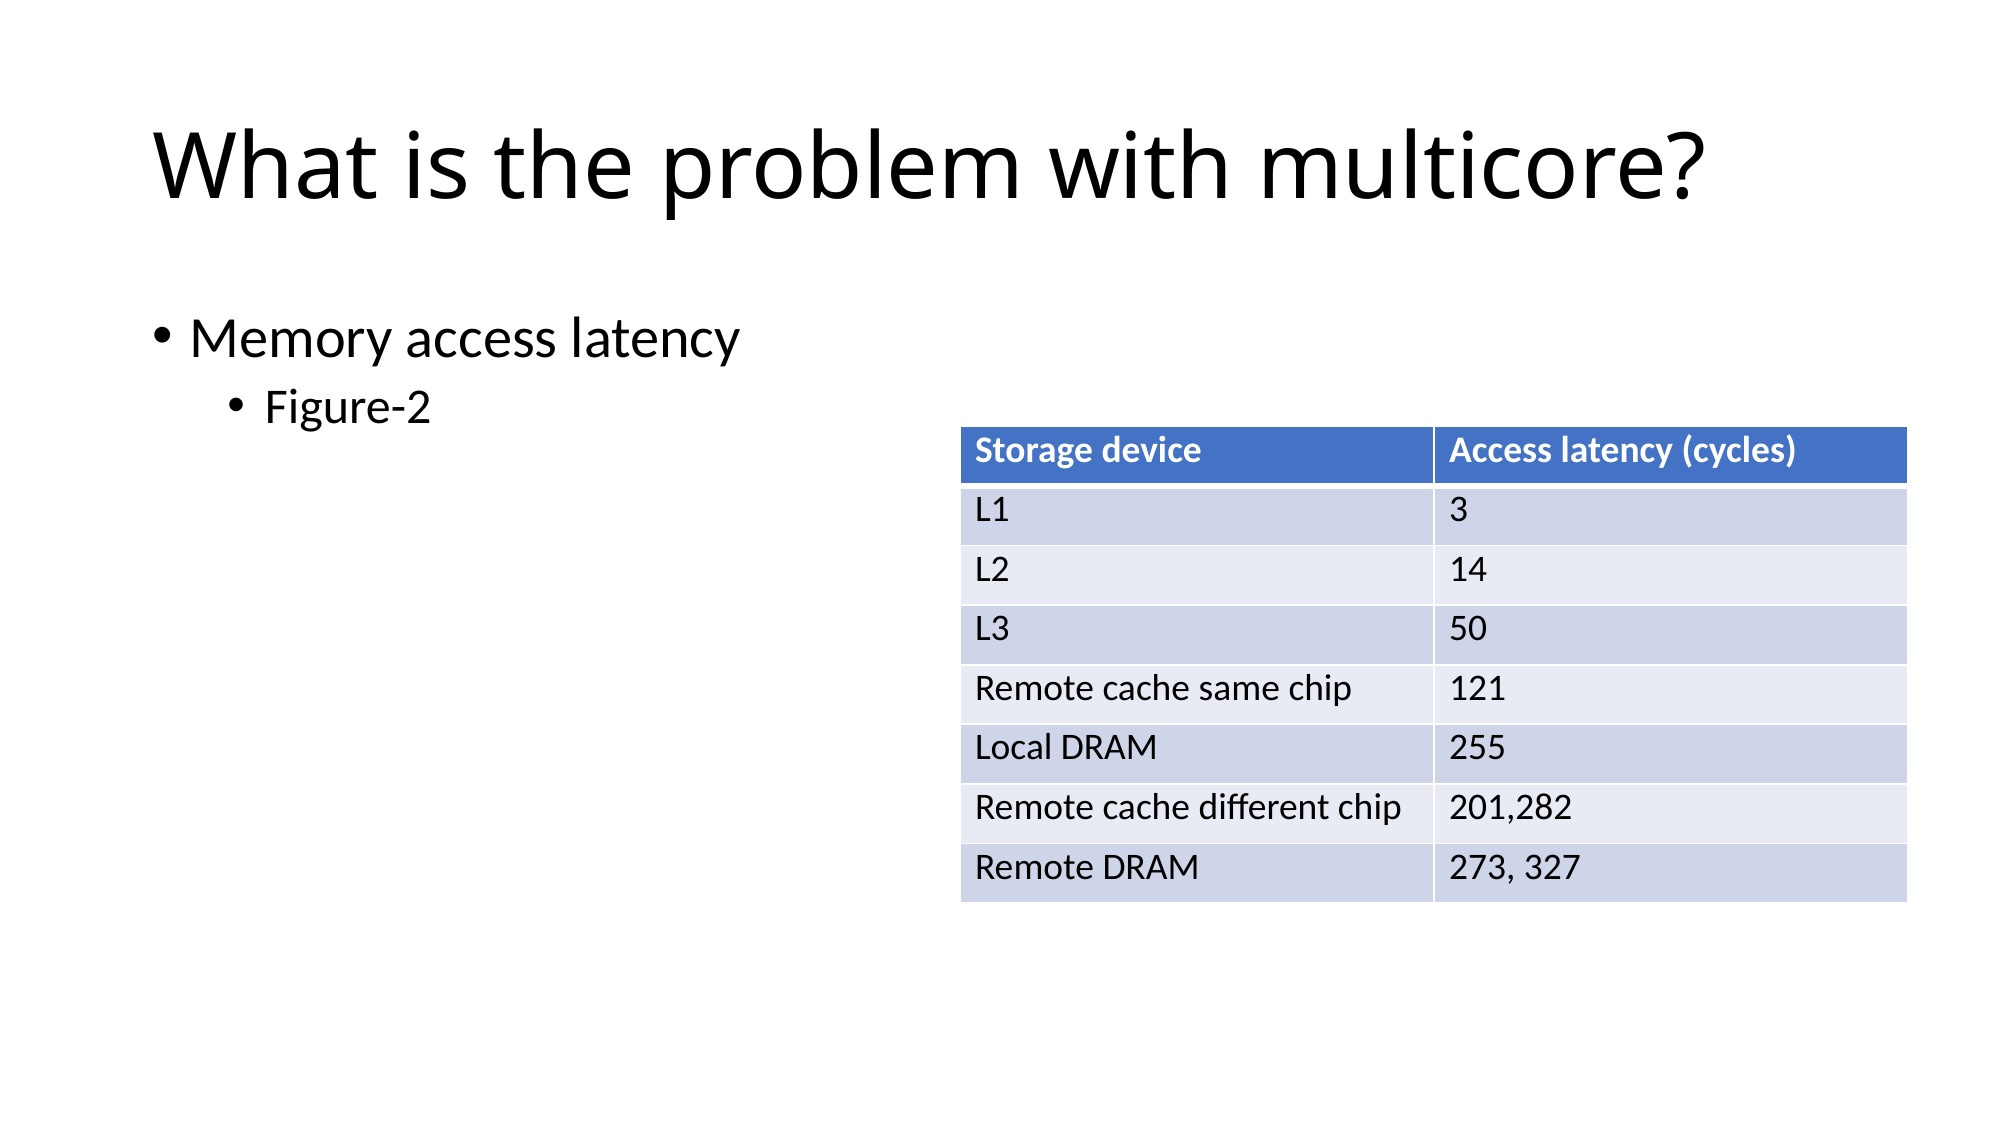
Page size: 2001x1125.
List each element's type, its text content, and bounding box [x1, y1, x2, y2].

table_header Access latency (cycles) [1435, 427, 1907, 483]
table_cell 14 [1435, 546, 1907, 604]
table_cell Remote cache different chip [961, 785, 1433, 843]
table_cell L1 [961, 489, 1433, 545]
list Memory access latency Figure-2 [137, 299, 1863, 1014]
table_cell Remote DRAM [961, 844, 1433, 902]
table_header Storage device [961, 427, 1433, 483]
table_cell L2 [961, 546, 1433, 604]
table_cell 121 [1435, 666, 1907, 723]
title What is the problem with multicore? [137, 59, 1863, 278]
table_cell 201,282 [1435, 785, 1907, 843]
table_cell 273, 327 [1435, 844, 1907, 902]
table_cell L3 [961, 606, 1433, 664]
table_cell Remote cache same chip [961, 666, 1433, 723]
table_cell Local DRAM [961, 725, 1433, 783]
table_cell 255 [1435, 725, 1907, 783]
table_cell 50 [1435, 606, 1907, 664]
table_cell 3 [1435, 489, 1907, 545]
